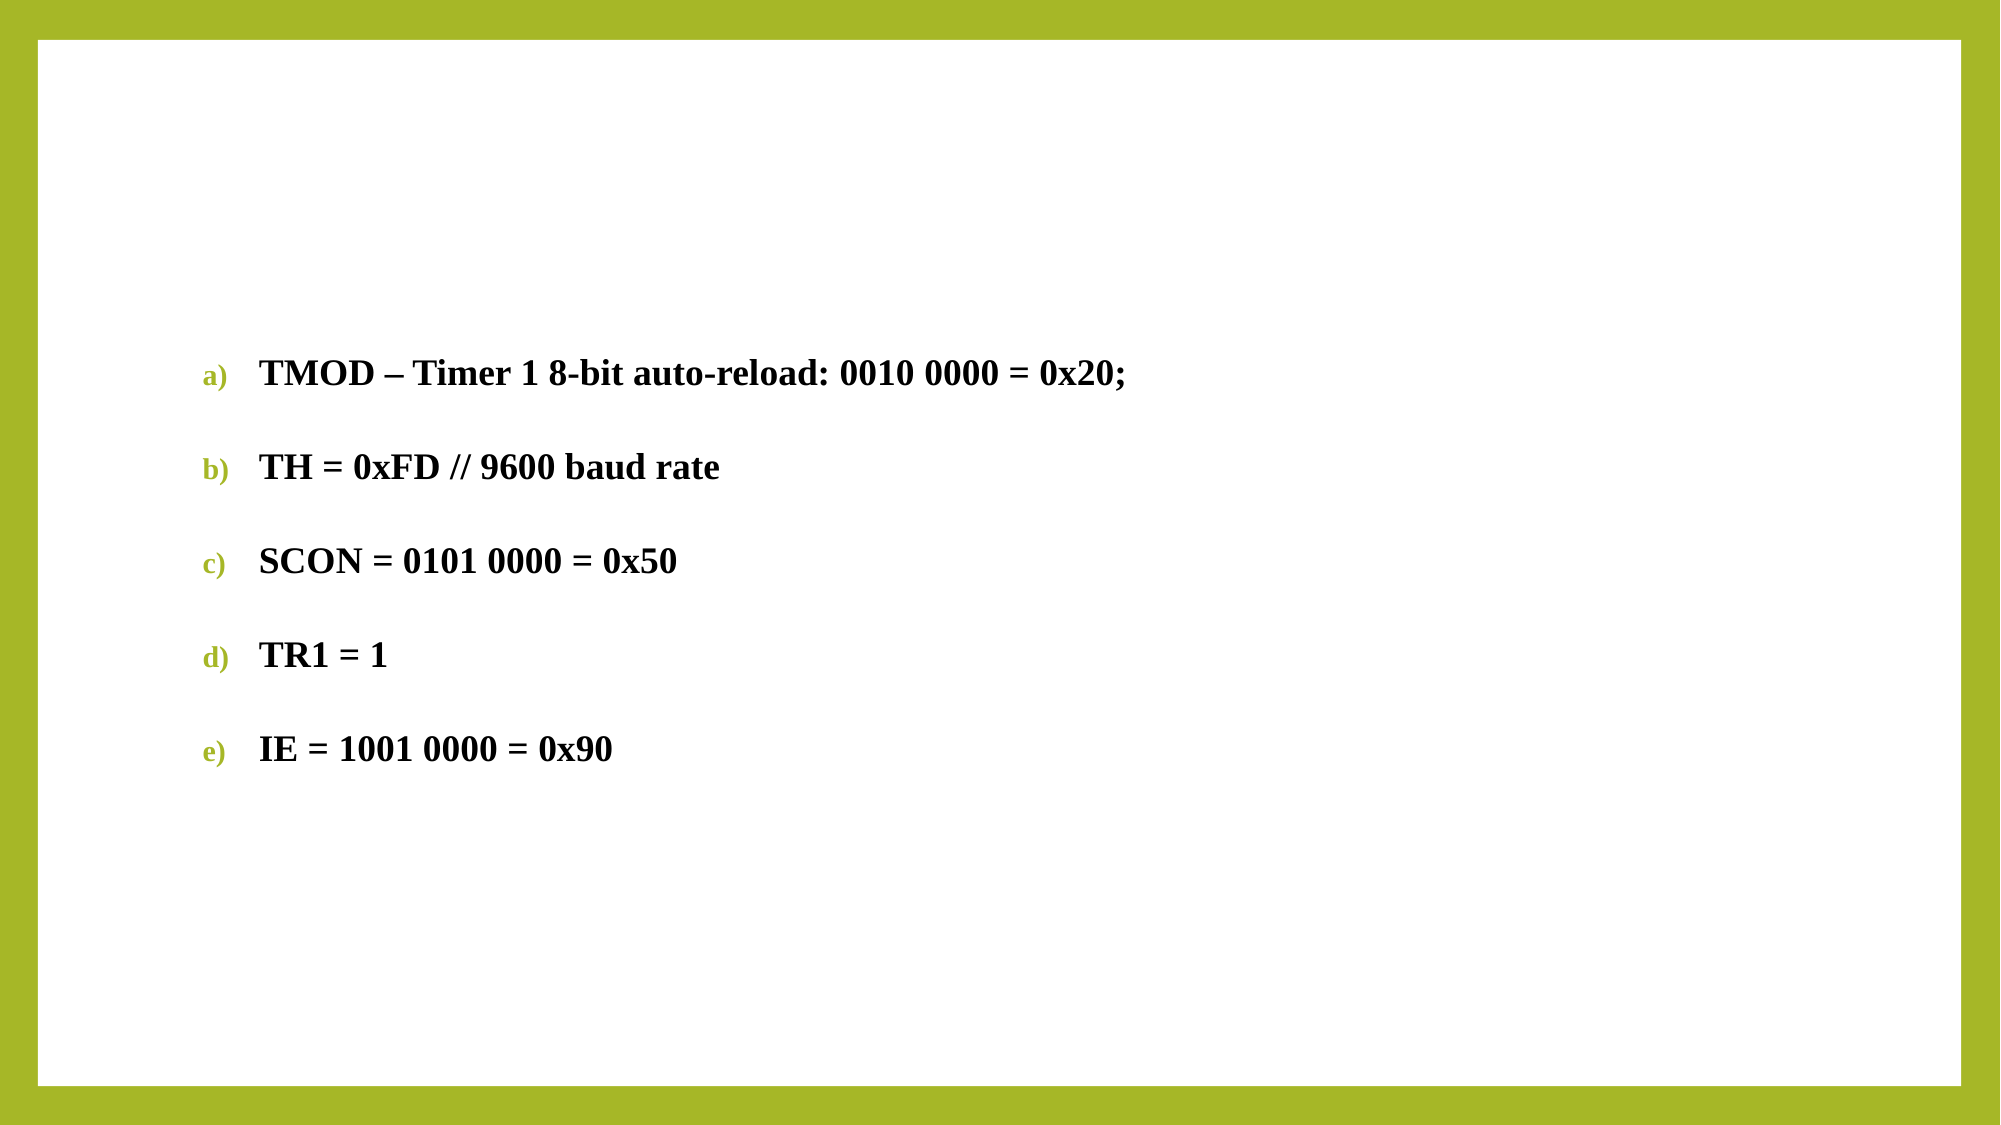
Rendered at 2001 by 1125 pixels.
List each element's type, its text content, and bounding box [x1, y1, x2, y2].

list TMOD – Timer 1 8-bit auto-reload: 0010 0000 = 0x20; TH = 0xFD // 9600 baud rate SCON = 0101 0000 = 0x50 TR1 = 1 IE = 1001 0000 = 0x90 [187, 337, 1808, 1000]
